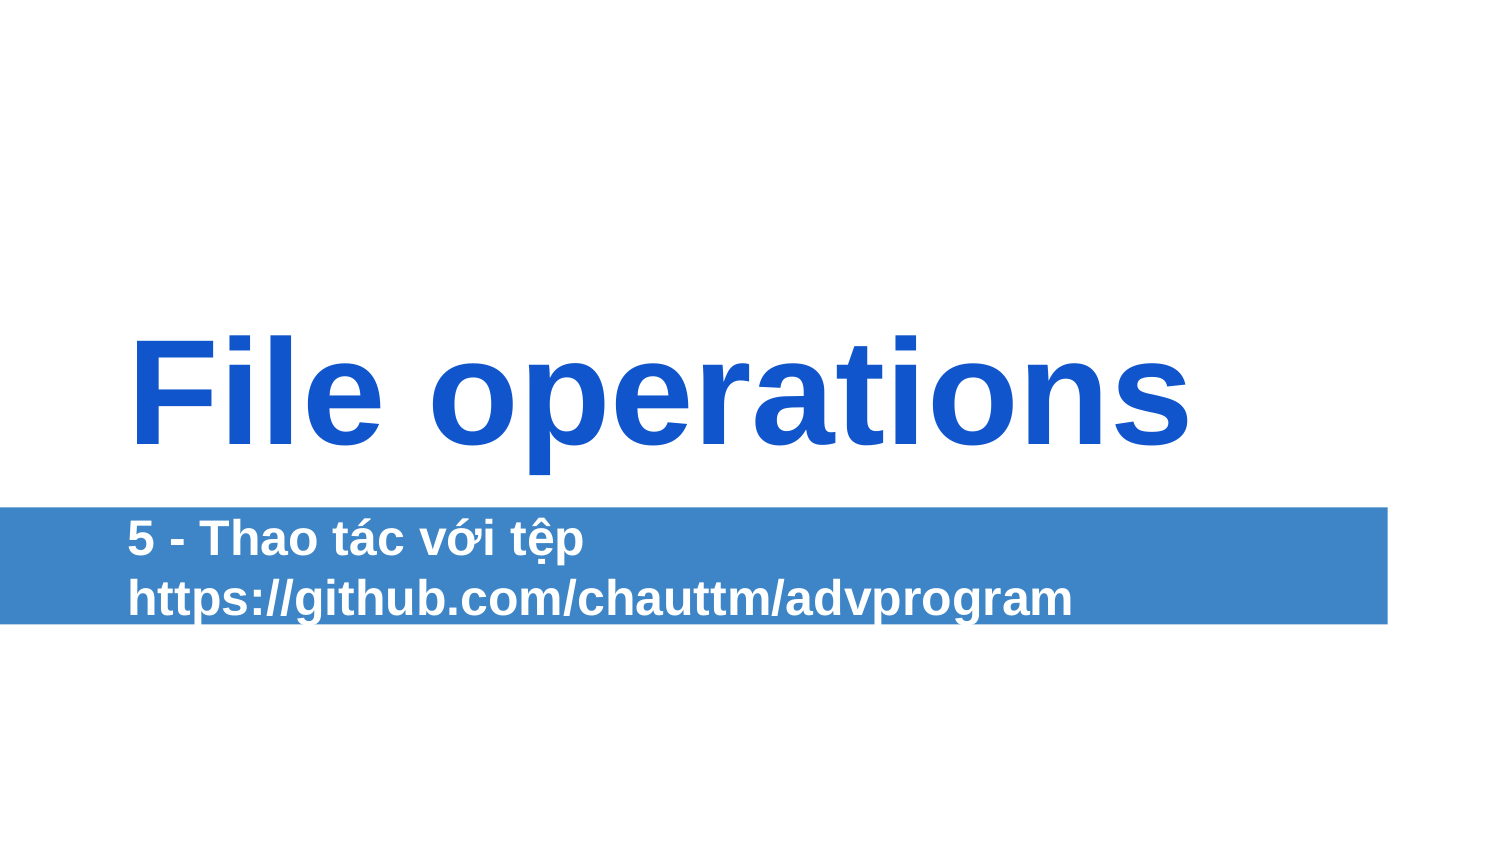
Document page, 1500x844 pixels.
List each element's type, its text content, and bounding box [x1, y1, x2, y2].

title File operations [112, 213, 1388, 490]
subtitle 5 - Thao tác với tệp https://github.com/chauttm/advprogram [112, 507, 1388, 625]
